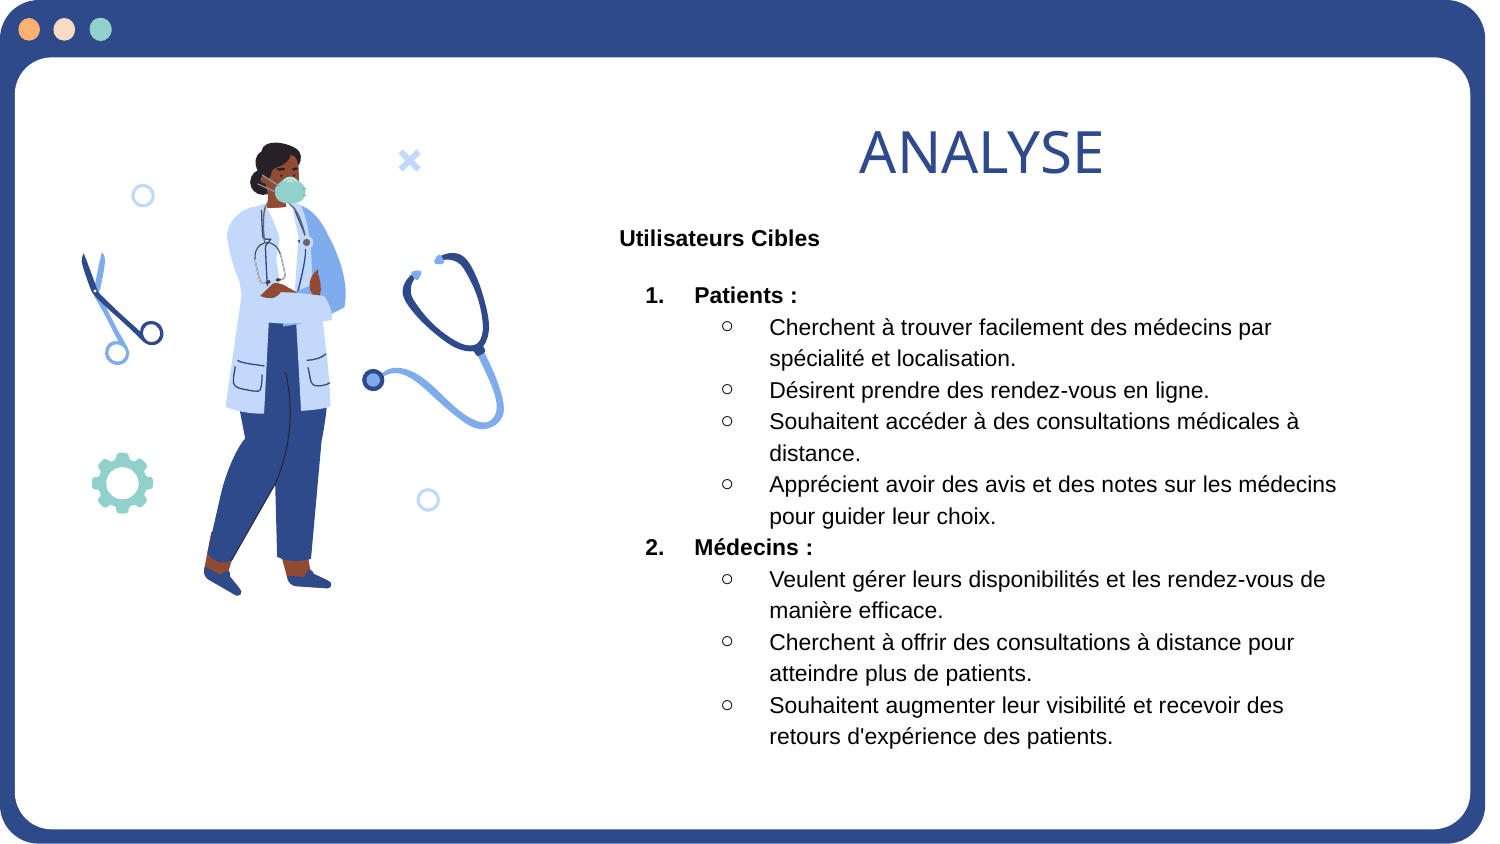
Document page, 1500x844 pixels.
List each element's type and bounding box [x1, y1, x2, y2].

text_box [81, 142, 567, 596]
text_box [0, 0, 1486, 844]
